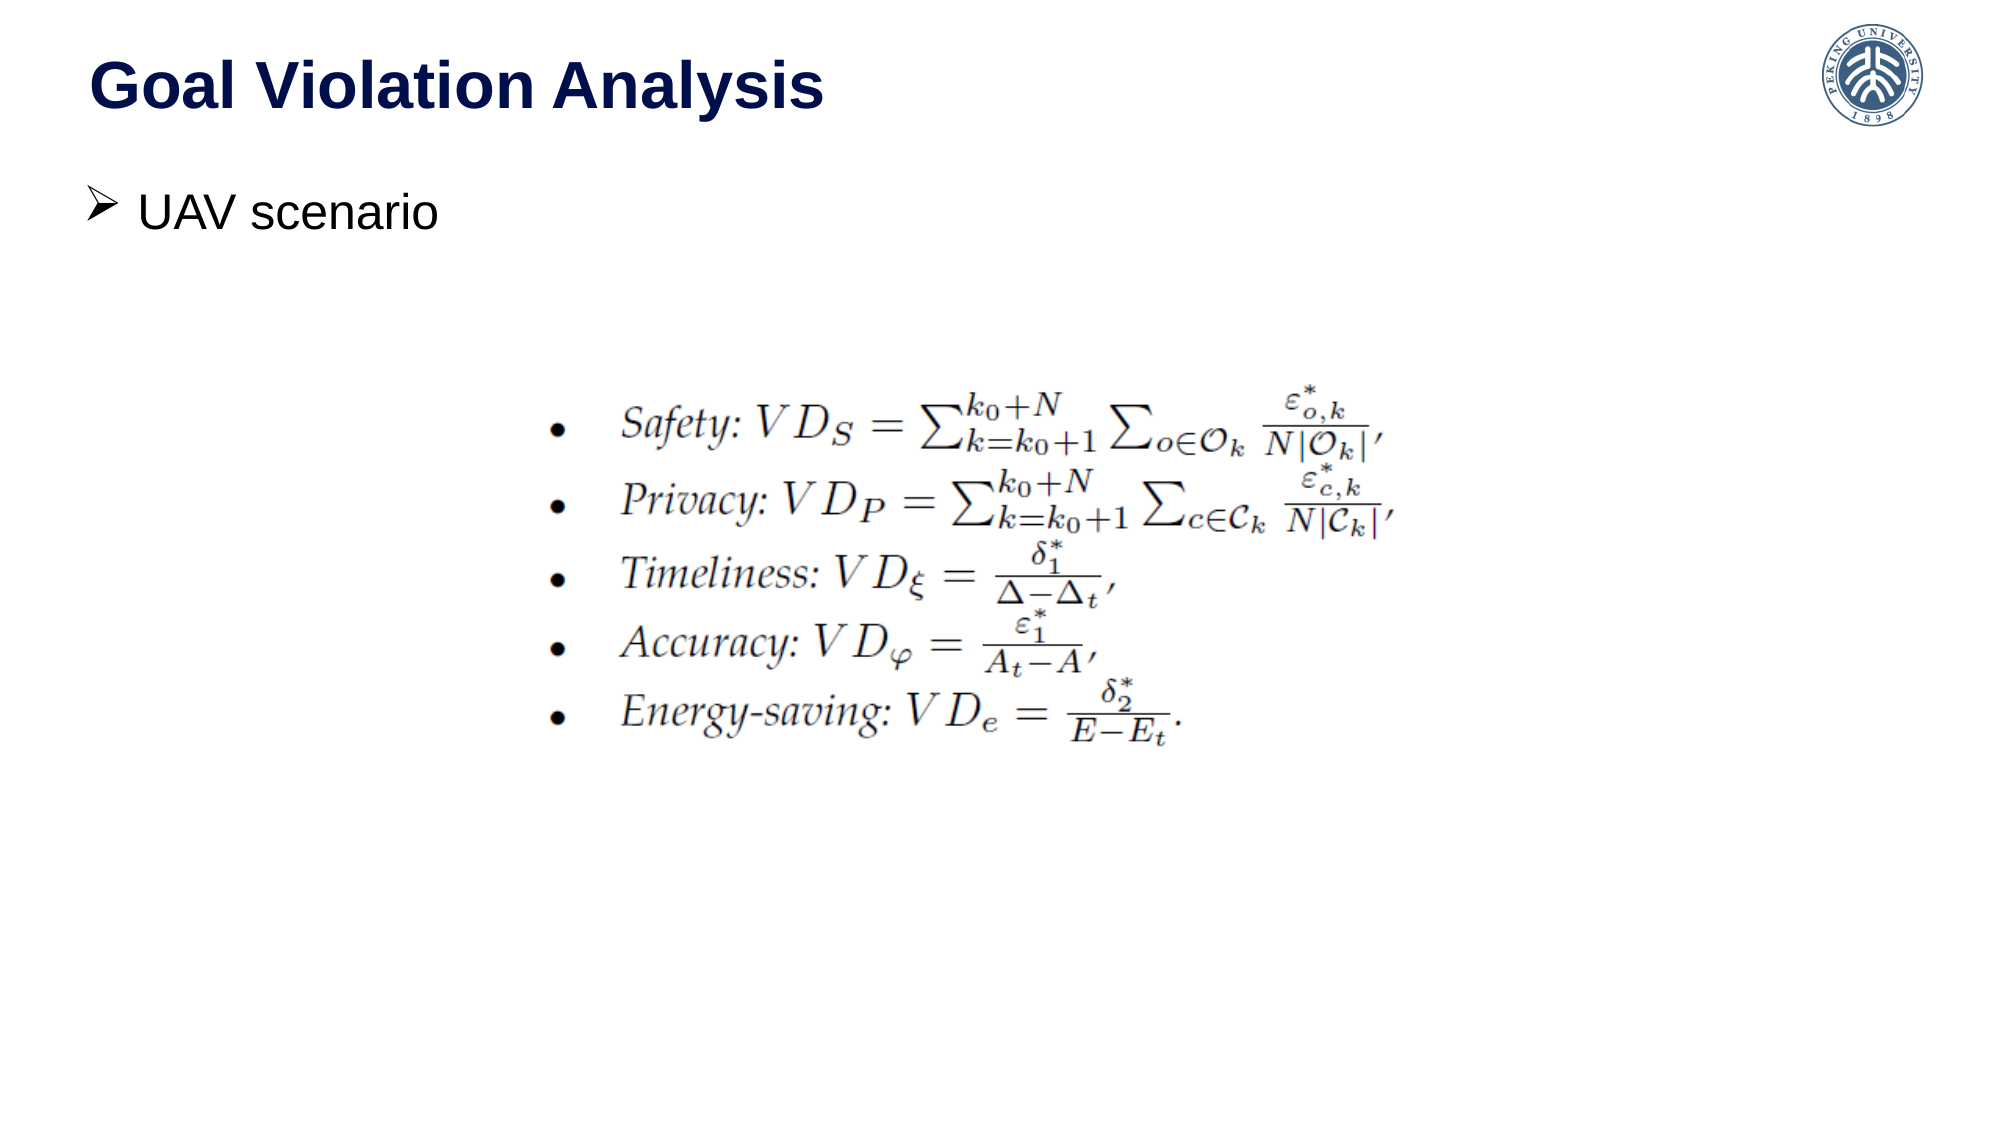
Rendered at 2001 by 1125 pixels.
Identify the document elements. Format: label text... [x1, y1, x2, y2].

text_box Goal Violation Analysis [74, 34, 842, 130]
picture [1821, 24, 1929, 131]
picture [526, 380, 1410, 751]
list UAV scenario [68, 178, 1955, 1125]
